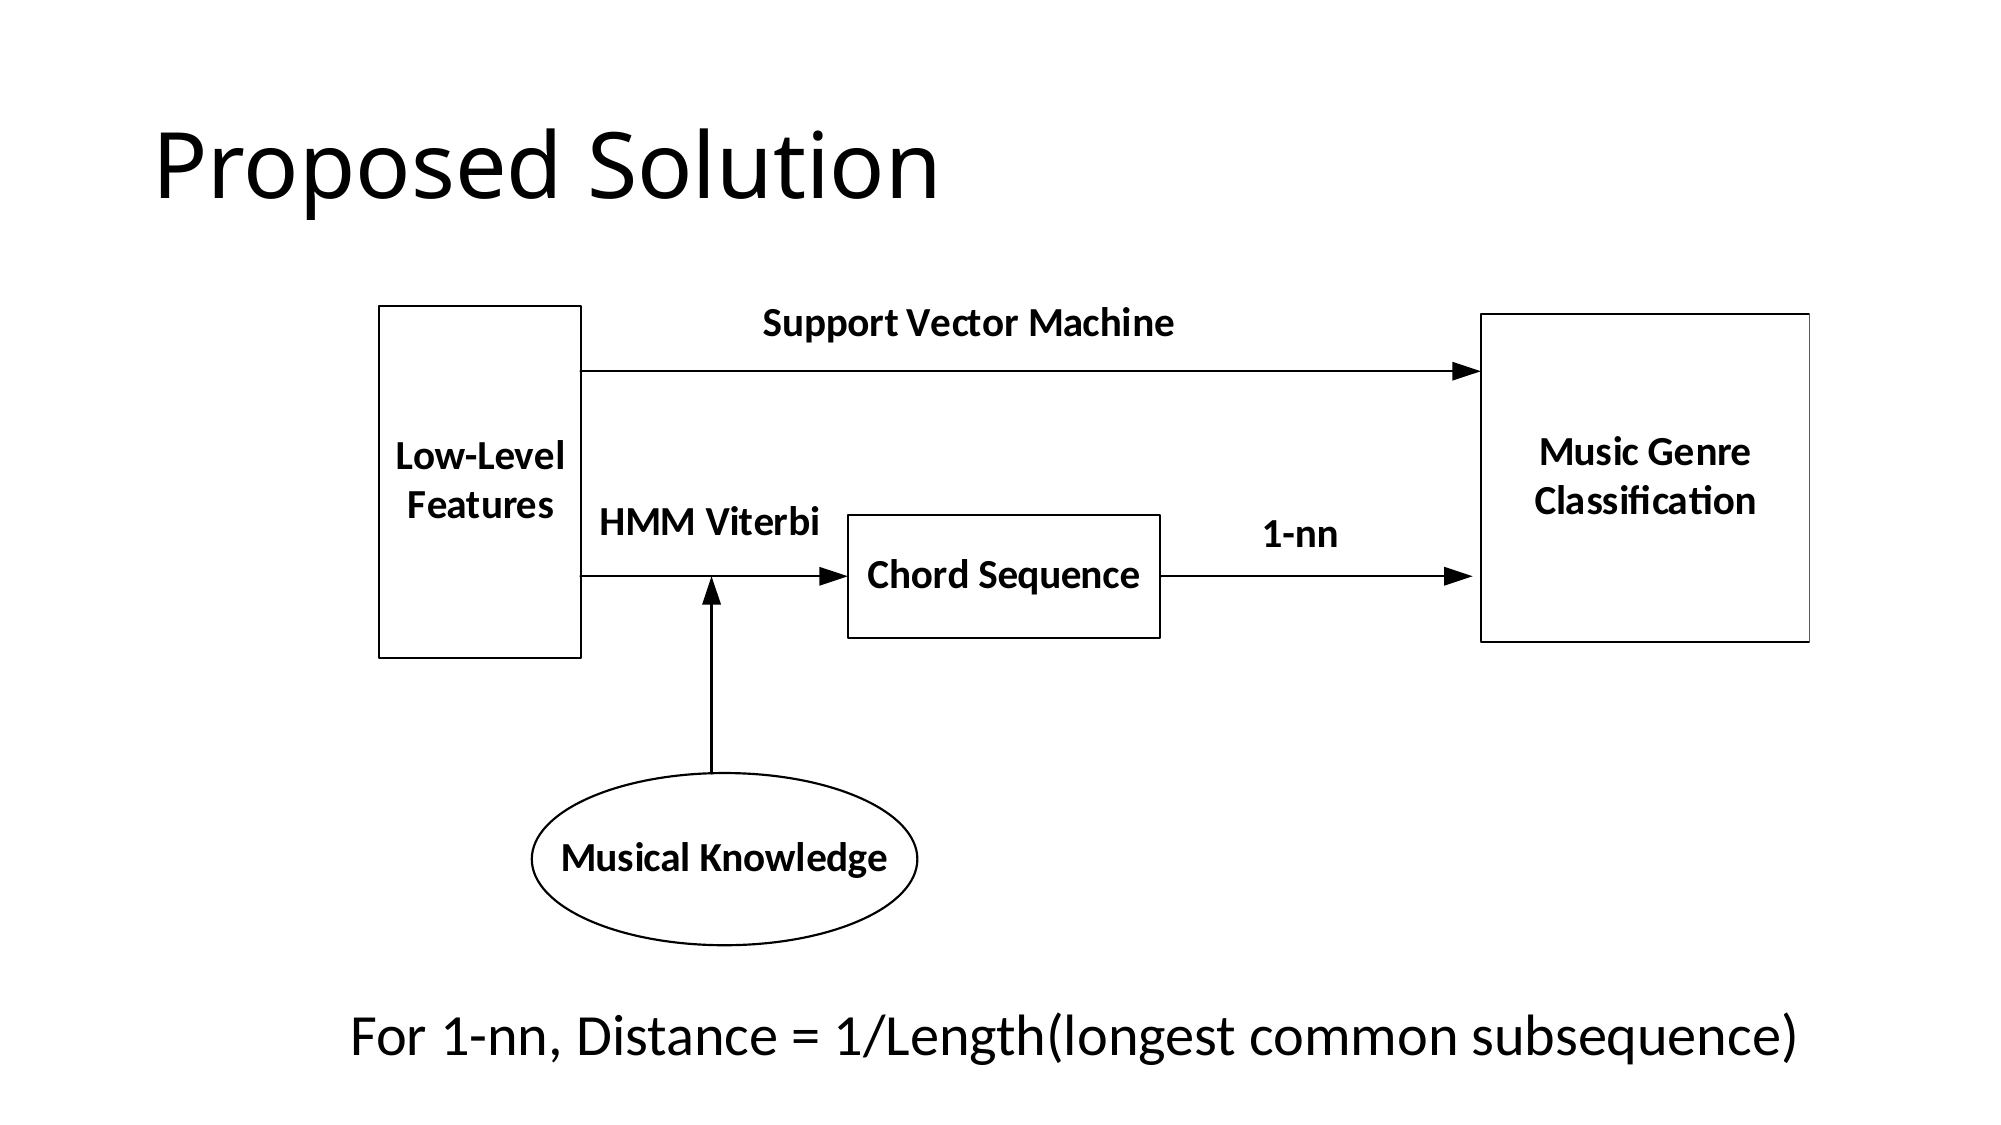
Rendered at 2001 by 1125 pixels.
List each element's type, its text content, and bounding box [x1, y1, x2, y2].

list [371, 284, 1810, 947]
text_box For 1-nn, Distance = 1/Length(longest common subsequence) [322, 989, 1815, 1075]
title Proposed Solution [137, 59, 1863, 278]
